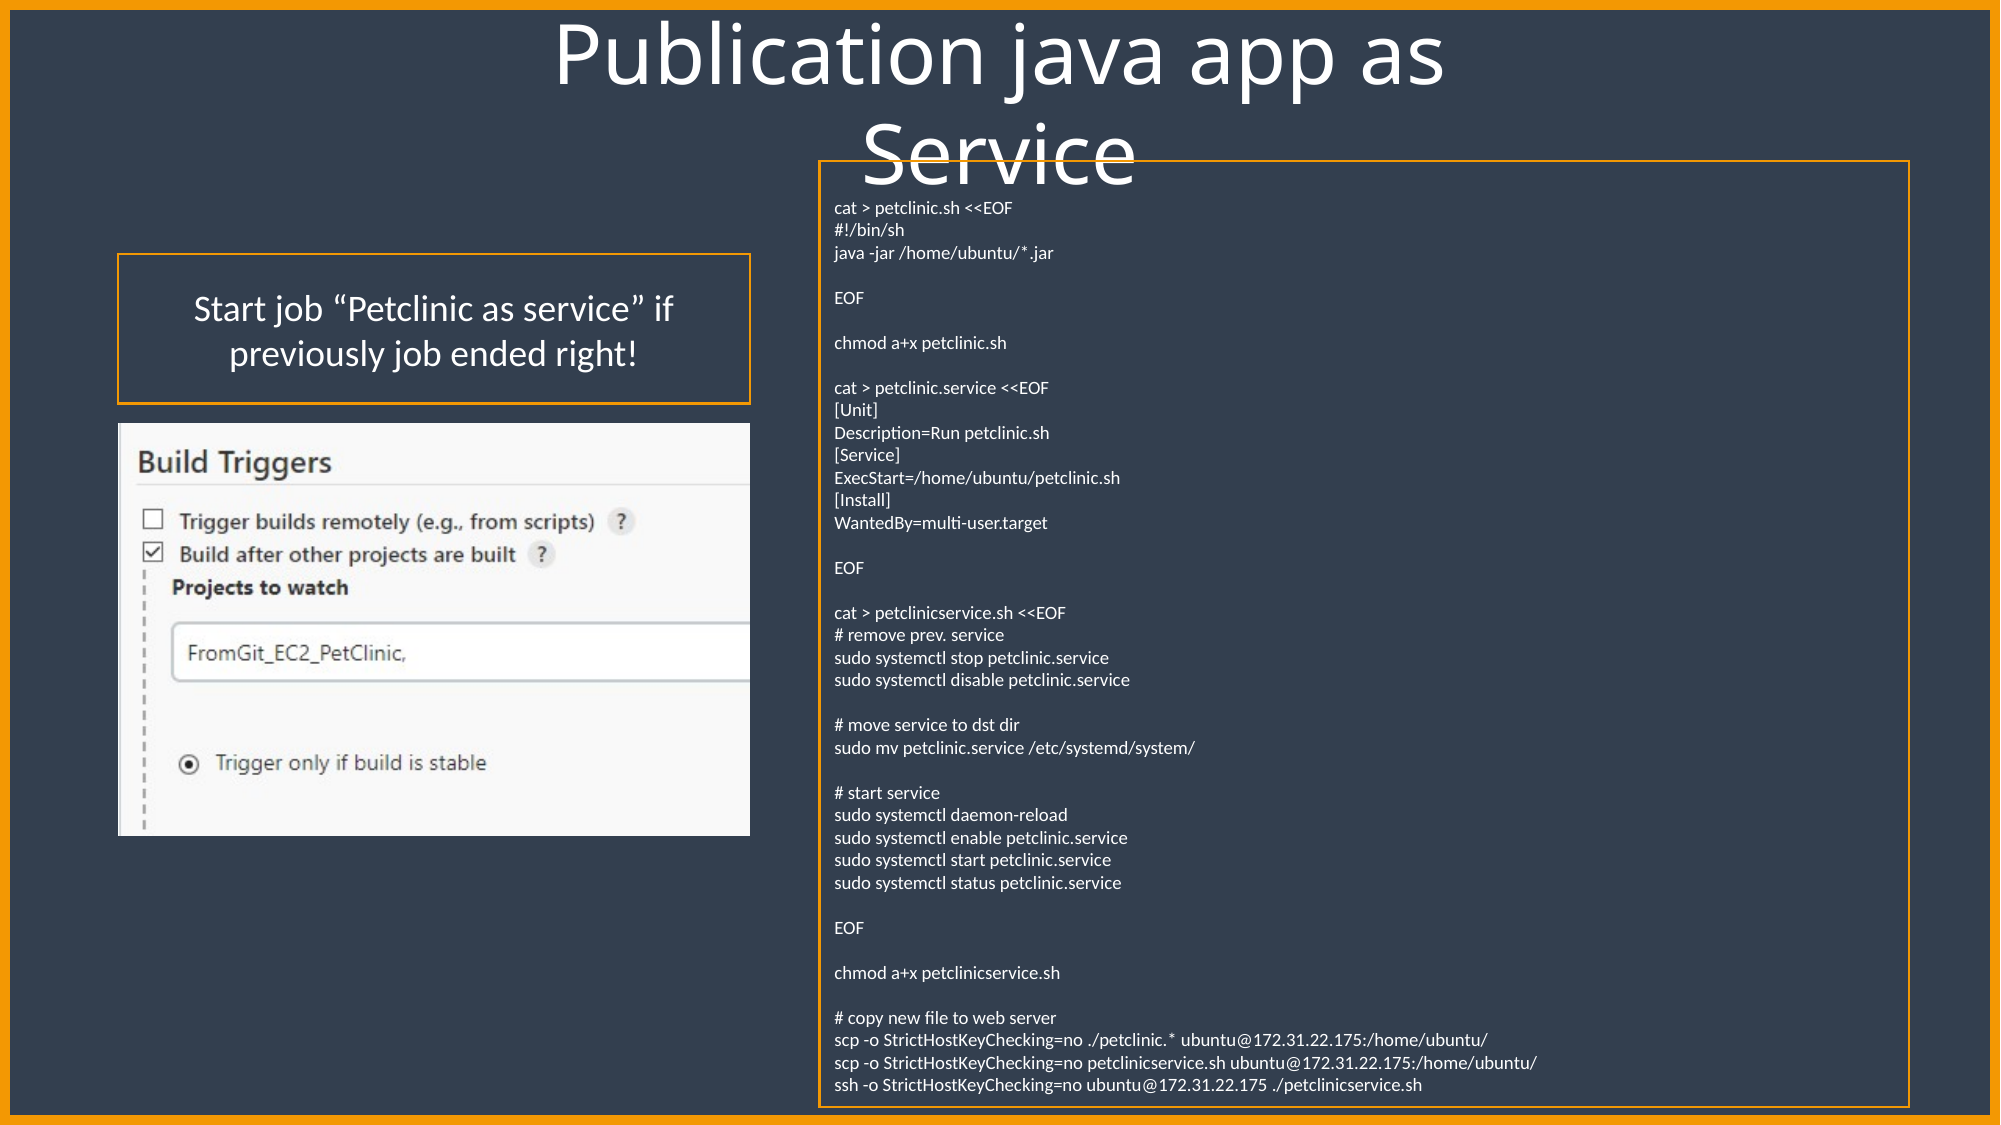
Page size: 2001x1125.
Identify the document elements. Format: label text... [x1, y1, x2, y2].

title [0, 0, 2000, 1125]
text_box Start job “Petclinic as service” if previously job ended right! [117, 253, 751, 405]
text_box cat > petclinic.sh <<EOF #!/bin/sh java -jar /home/ubuntu/*.jar EOF chmod a+x petclinic.sh cat > petclinic.service <<EOF [Unit] Description=Run petclinic.sh [Service] ExecStart=/home/ubuntu/petclinic.sh [Install] WantedBy=multi-user.target EOF cat > petclinicservice.sh <<EOF # remove prev. service sudo systemctl stop petclinic.service sudo systemctl disable petclinic.service # move service to dst dir sudo mv petclinic.service /etc/systemd/system/ # start service sudo systemctl daemon-reload sudo systemctl enable petclinic.service sudo systemctl start petclinic.service sudo systemctl status petclinic.service EOF chmod a+x petclinicservice.sh # copy new file to web server scp -o StrictHostKeyChecking=no ./petclinic.* ubuntu@172.31.22.175:/home/ubuntu/ scp -o StrictHostKeyChecking=no petclinicservice.sh ubuntu@172.31.22.175:/home/ubuntu/ ssh -o StrictHostKeyChecking=no ubuntu@172.31.22.175 ./petclinicservice.sh [818, 160, 1910, 1108]
picture [118, 423, 750, 836]
text_box Publication java app as Service [453, 25, 1547, 177]
